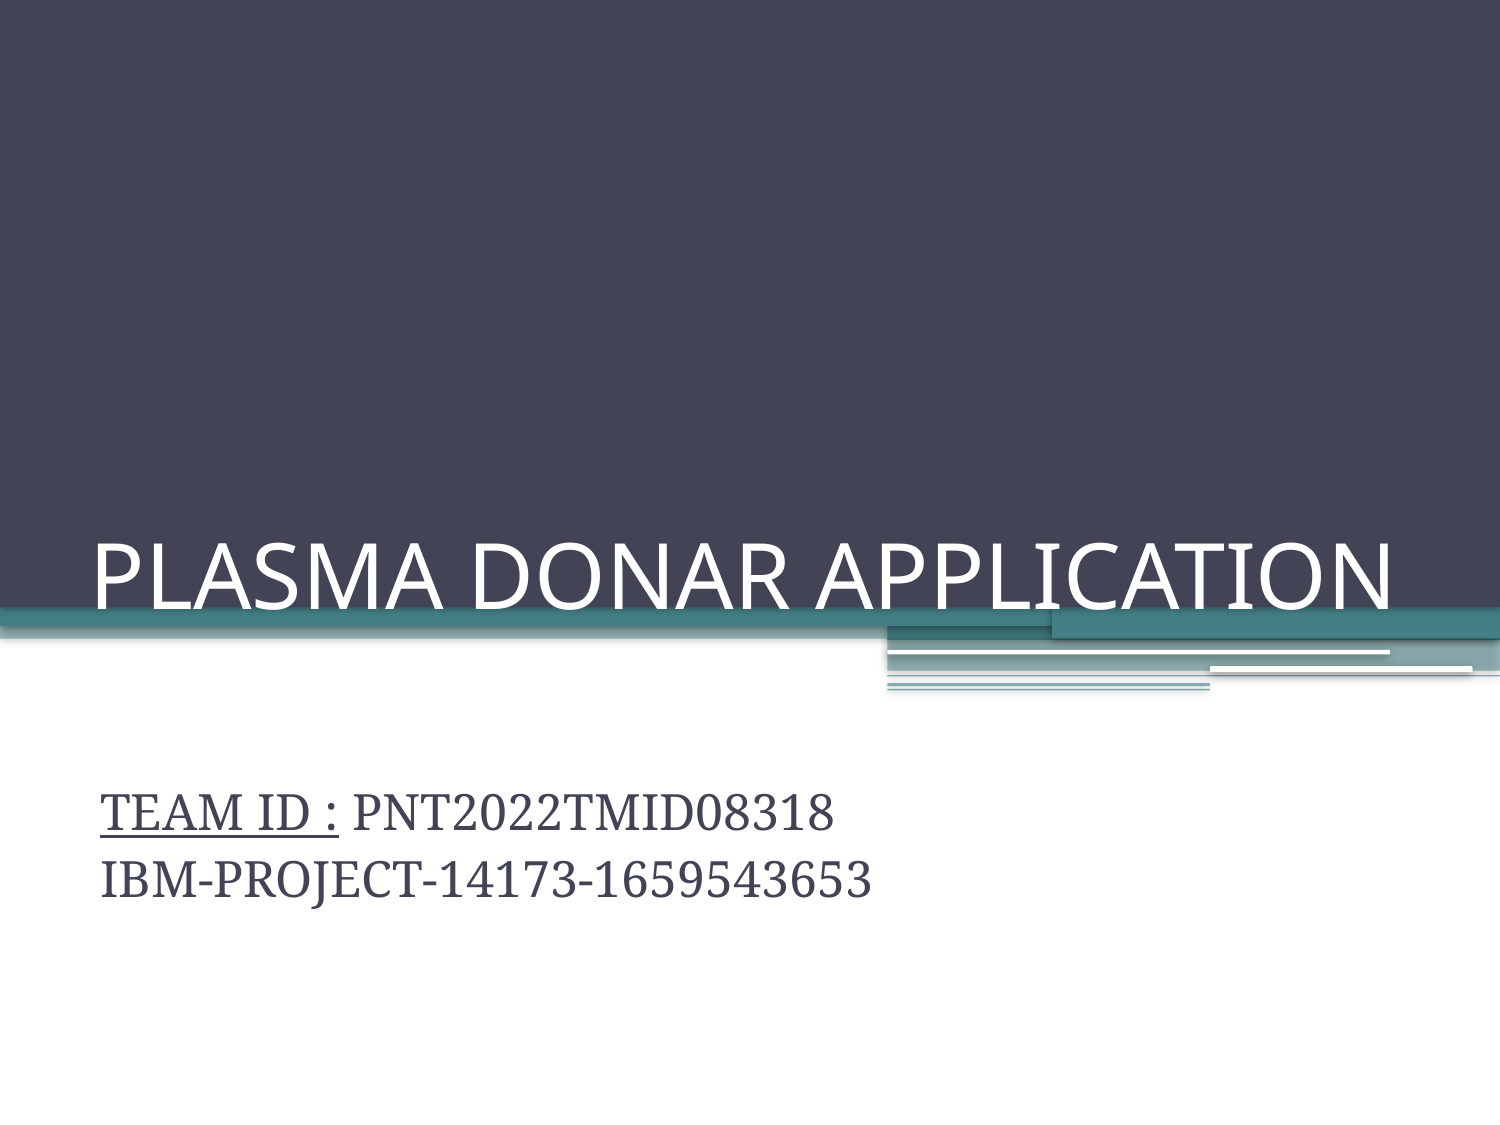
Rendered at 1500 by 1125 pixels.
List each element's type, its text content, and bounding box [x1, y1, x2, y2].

subtitle TEAM ID : PNT2022TMID08318 IBM-Project-14173-1659543653 [75, 773, 1079, 928]
title PLASMA DONAR APPLICATION [75, 394, 1463, 636]
